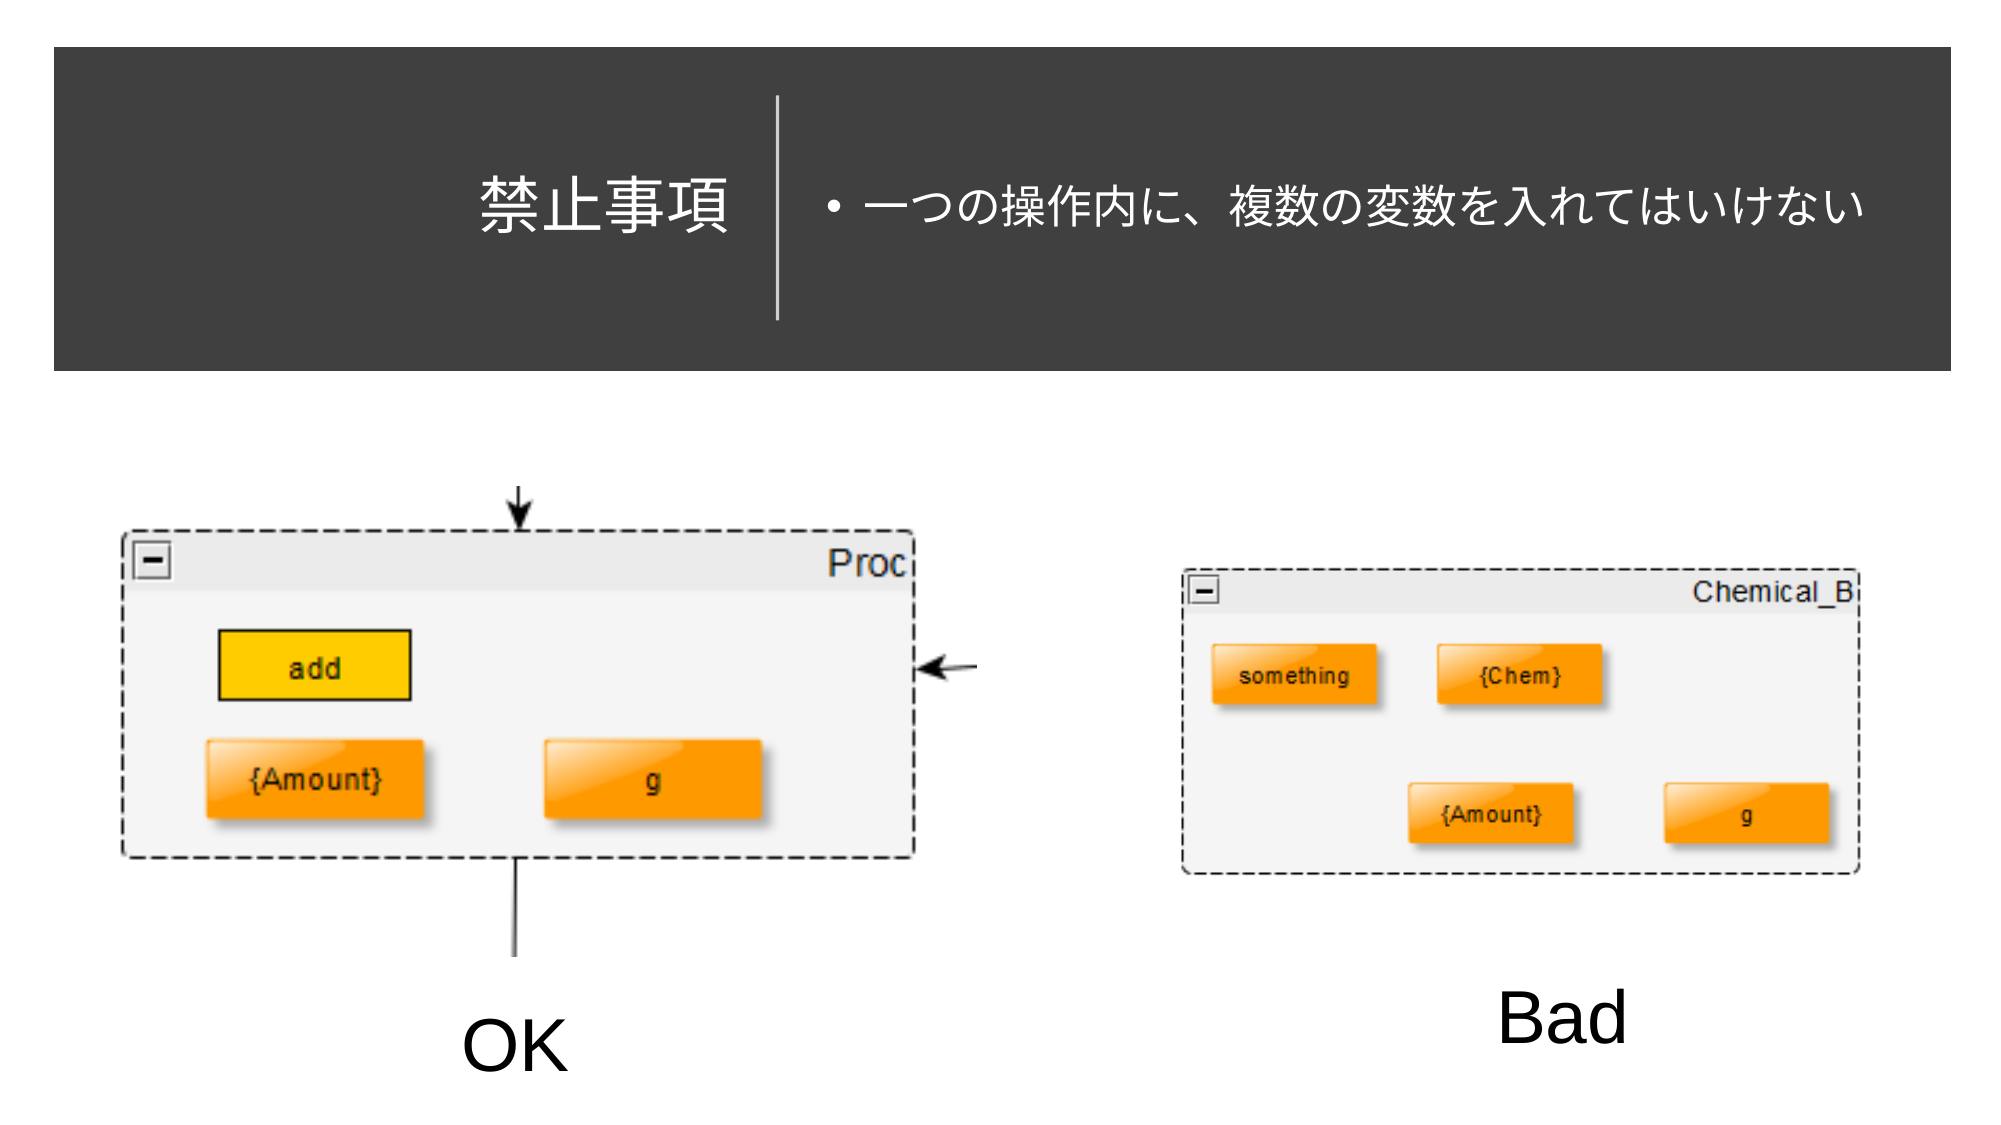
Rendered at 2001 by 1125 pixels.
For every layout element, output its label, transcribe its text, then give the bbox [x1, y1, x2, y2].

picture [64, 486, 977, 957]
text_box Bad [1481, 978, 1645, 1066]
text_box [63, 57, 1942, 361]
list 一つの操作内に、複数の変数を入れてはいけない [811, 83, 1896, 334]
picture [1025, 466, 1936, 978]
text_box OK [446, 988, 585, 1094]
title 禁止事項 [106, 83, 744, 334]
